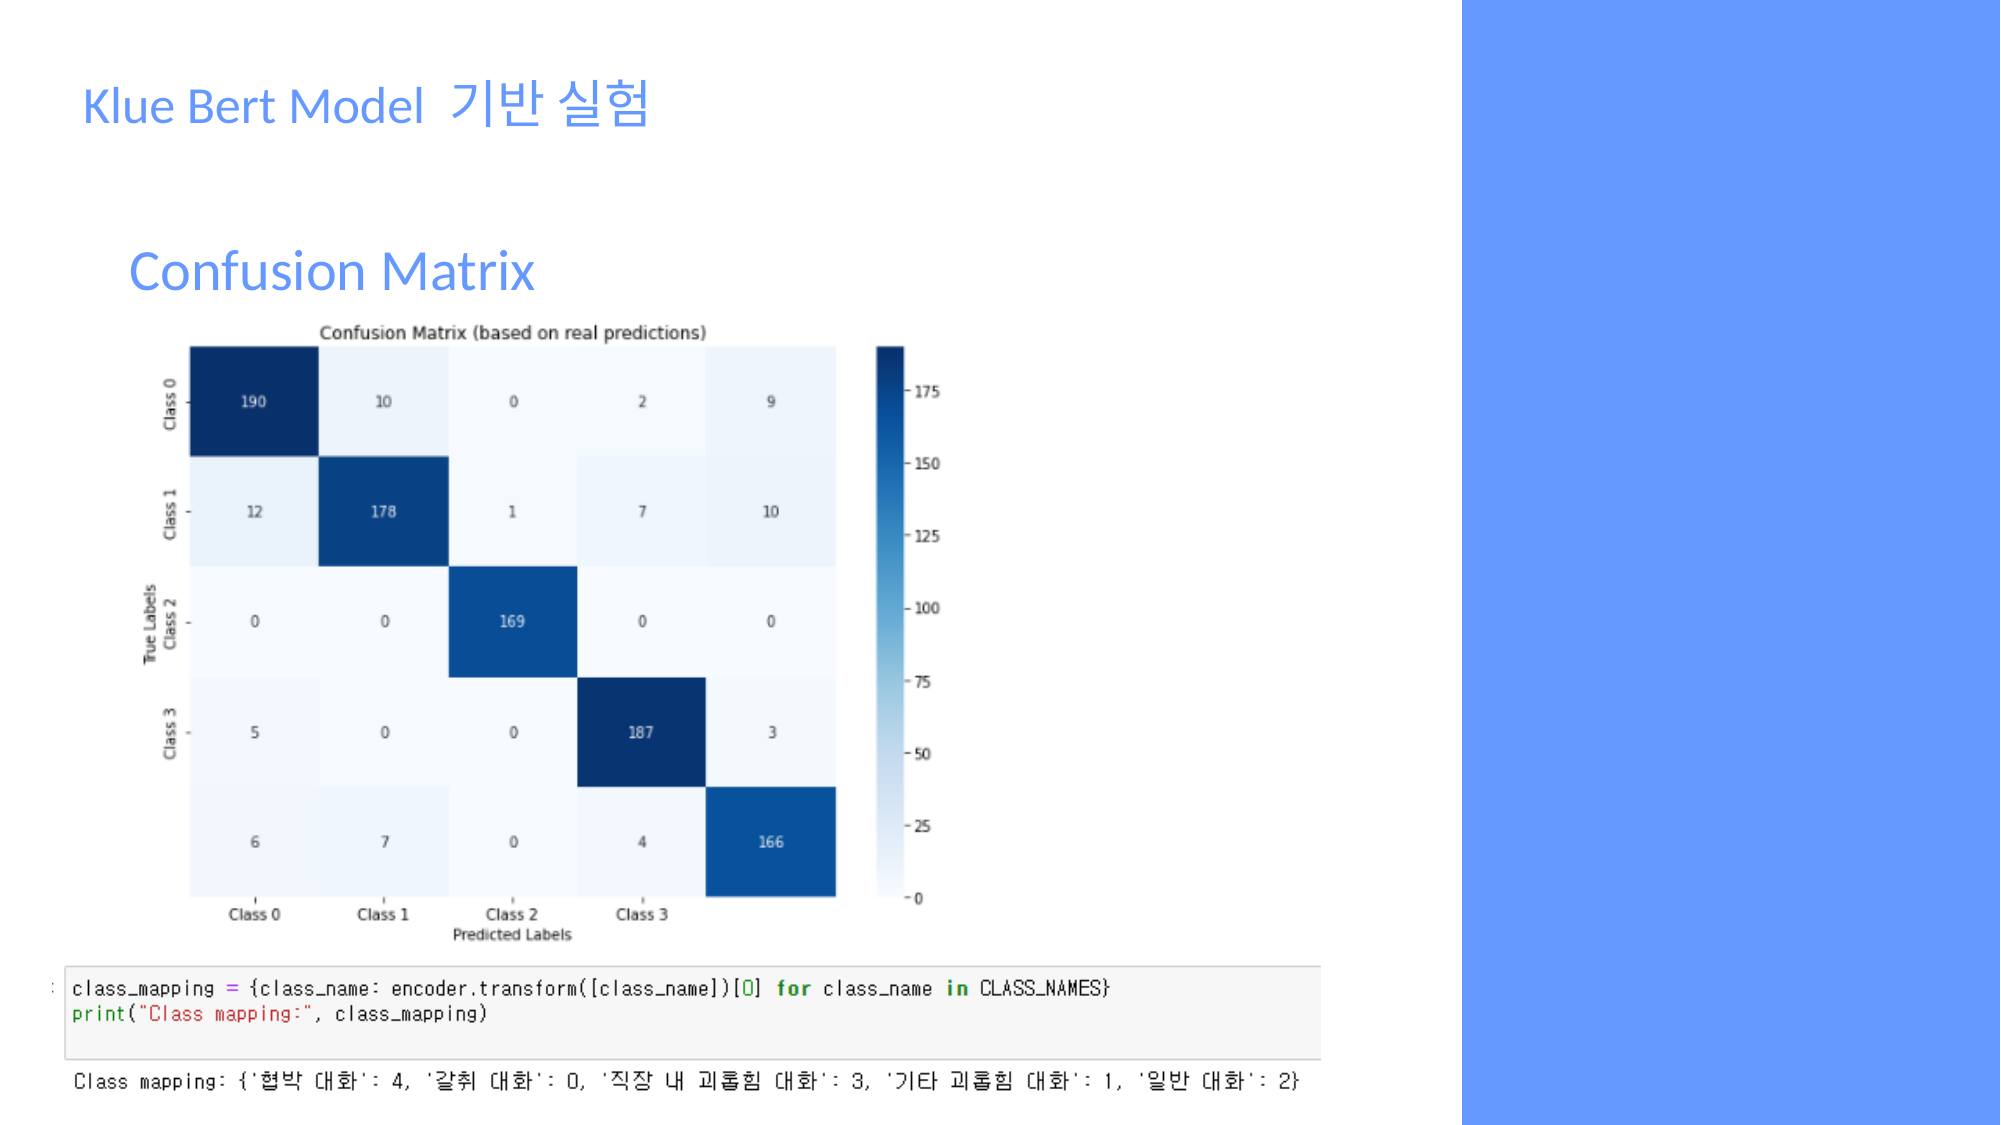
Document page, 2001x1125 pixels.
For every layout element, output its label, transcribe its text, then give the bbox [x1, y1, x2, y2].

text_box [1463, 0, 2000, 1125]
text_box Klue Bert Model 기반 실험 [68, 71, 1932, 197]
picture [52, 310, 1321, 1108]
text_box Confusion Matrix [114, 224, 727, 310]
